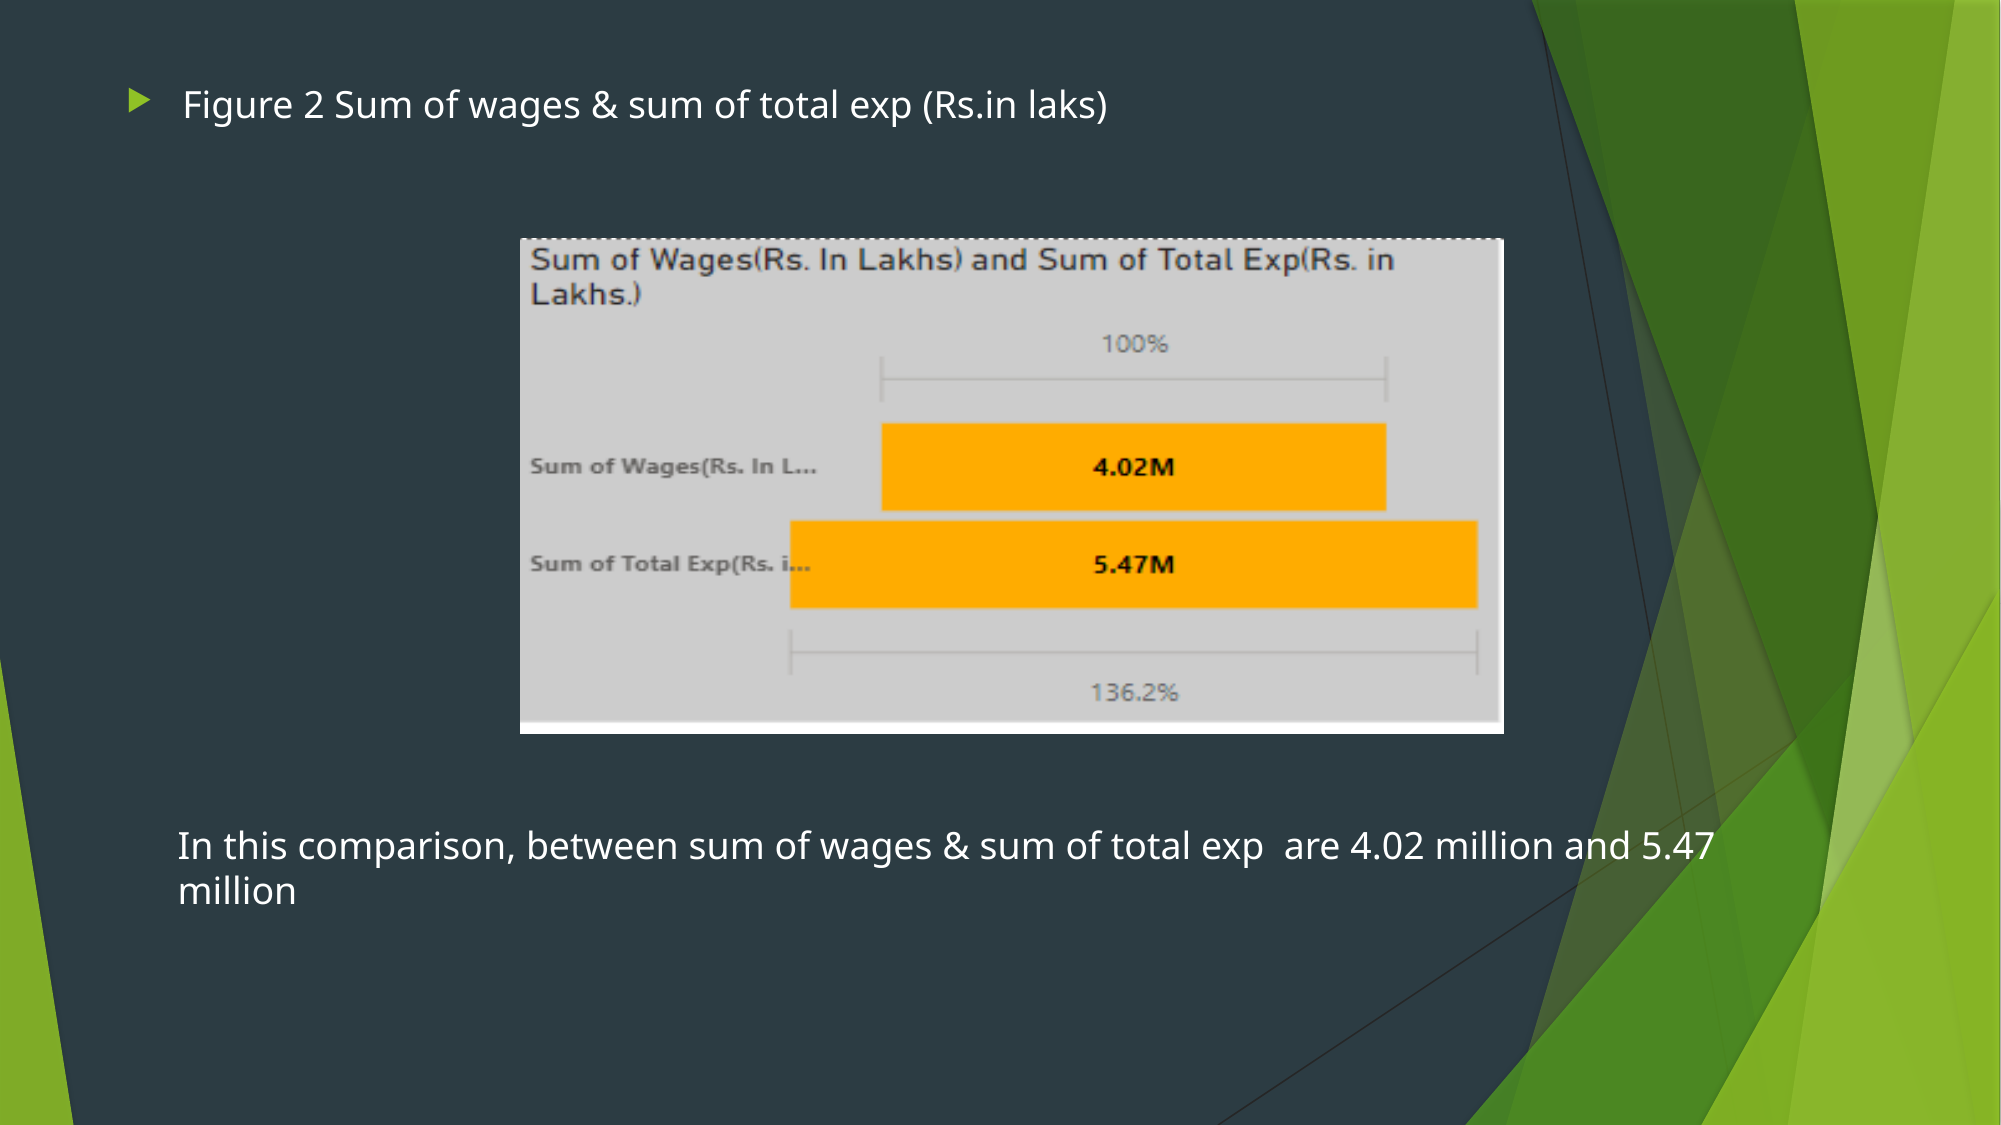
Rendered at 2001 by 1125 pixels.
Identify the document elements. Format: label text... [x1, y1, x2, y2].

text_box In this comparison, between sum of wages & sum of total exp are 4.02 million and 5.47 million [162, 814, 1828, 920]
picture [519, 237, 1505, 734]
list Figure 2 Sum of wages & sum of total exp (Rs.in laks) [111, 74, 1808, 991]
